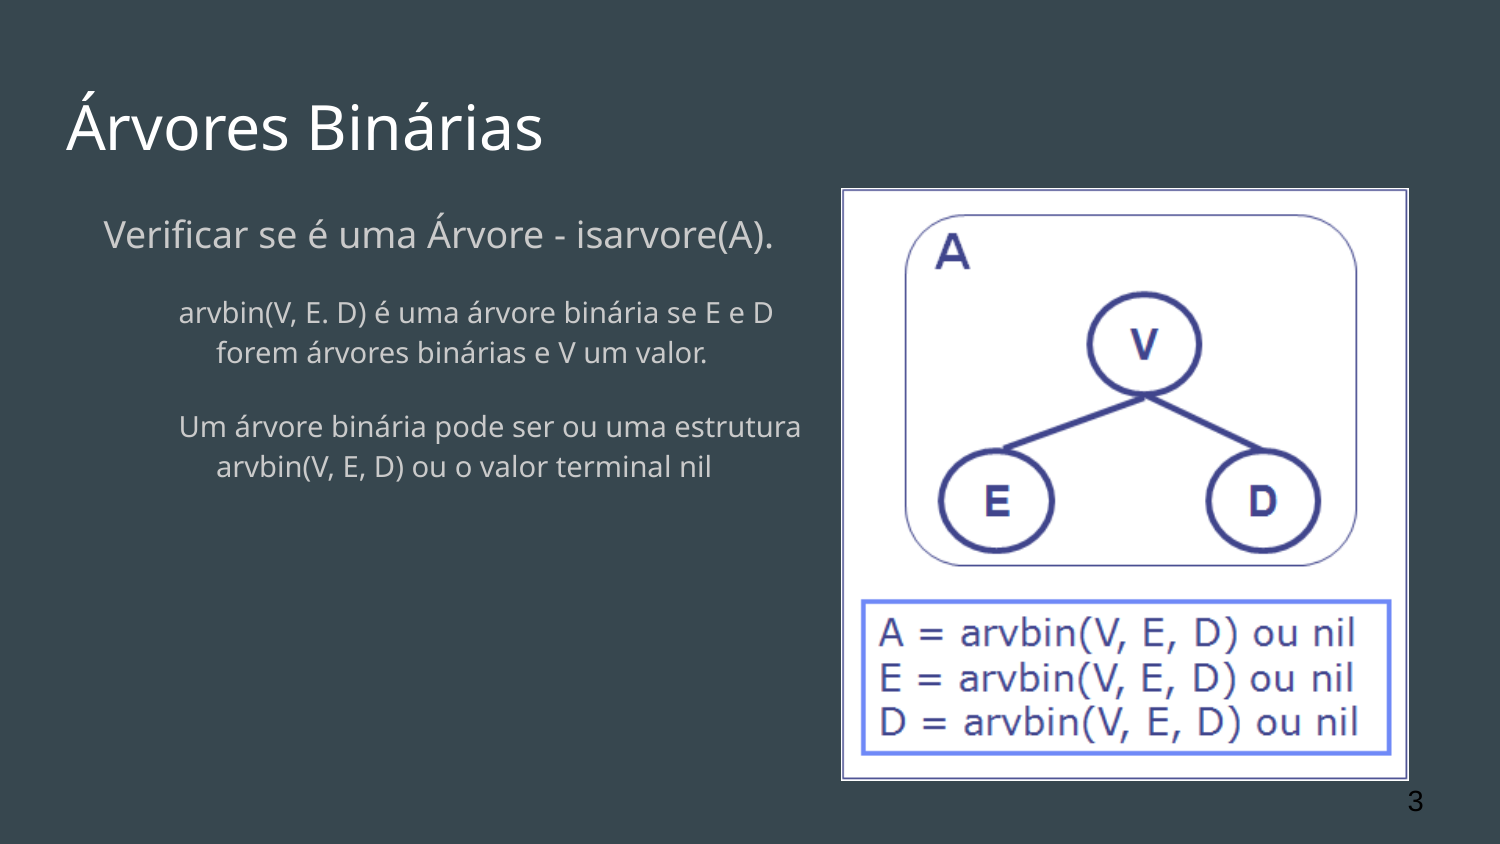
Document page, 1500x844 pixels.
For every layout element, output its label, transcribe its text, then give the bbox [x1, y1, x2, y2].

title Árvores Binárias [51, 72, 1449, 167]
slide_number 3 [1392, 767, 1483, 833]
picture [841, 187, 1409, 781]
list Verificar se é uma Árvore - isarvore(A). arvbin(V, E. D) é uma árvore binária se E e D forem árvores binárias e V um valor. Um árvore binária pode ser ou uma estrutura arvbin(V, E, D) ou o valor terminal nil [51, 189, 824, 750]
